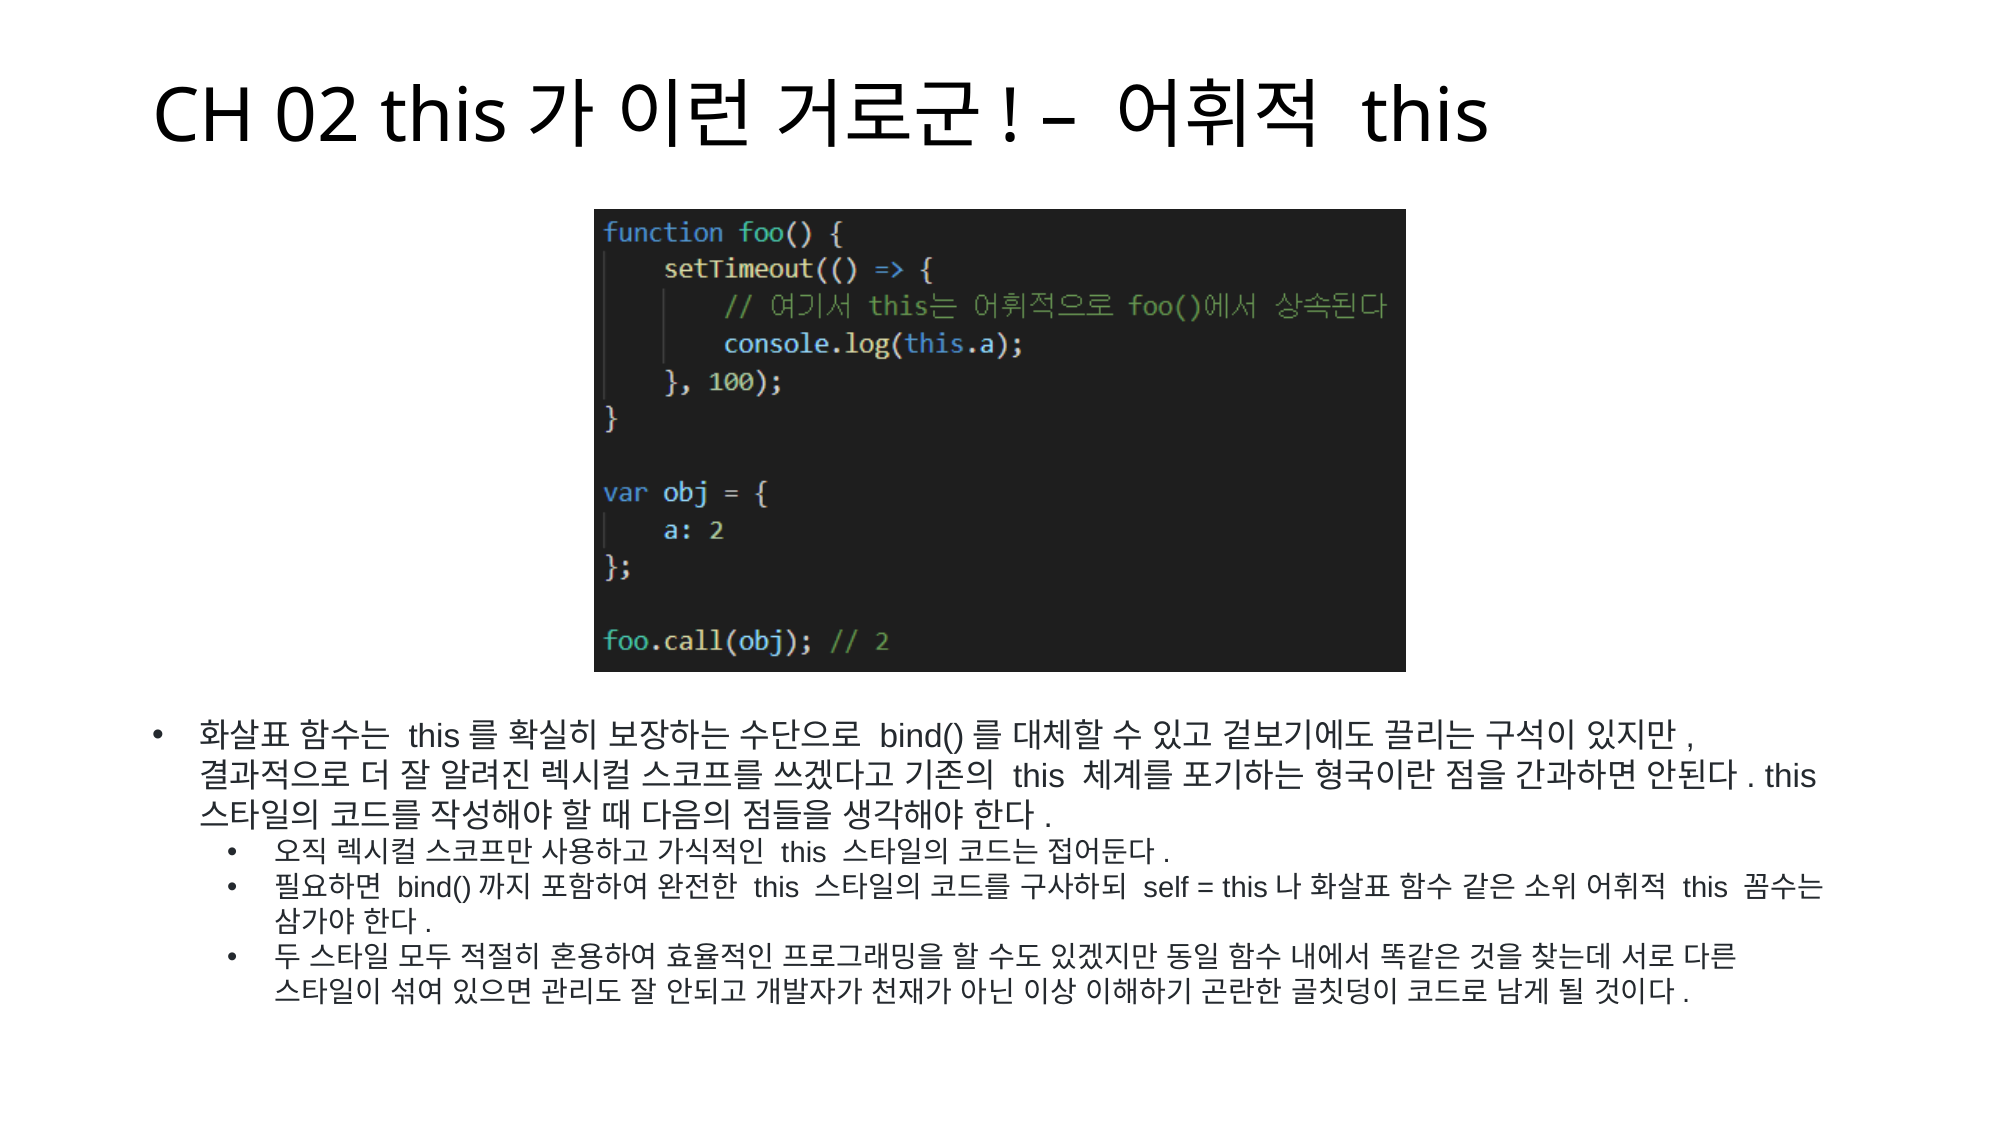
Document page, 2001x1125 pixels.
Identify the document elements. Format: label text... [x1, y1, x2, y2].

title CH 02 this가 이런 거로군! – 어휘적 this [137, 59, 1863, 175]
text_box 화살표 함수는 this를 확실히 보장하는 수단으로 bind()를 대체할 수 있고 겉보기에도 끌리는 구석이 있지만, 결과적으로 더 잘 알려진 렉시컬 스코프를 쓰겠다고 기존의 this 체계를 포기하는 형국이란 점을 간과하면 안된다. this 스타일의 코드를 작성해야 할 때 다음의 점들을 생각해야 한다. 오직 렉시컬 스코프만 사용하고 가식적인 this 스타일의 코드는 접어둔다. 필요하면 bind()까지 포함하여 완전한 this 스타일의 코드를 구사하되 self = this나 화살표 함수 같은 소위 어휘적 this 꼼수는 삼가야 한다. 두 스타일 모두 적절히 혼용하여 효율적인 프로그래밍을 할 수도 있겠지만 동일 함수 내에서 똑같은 것을 찾는데 서로 다른 스타일이 섞여 있으면 관리도 잘 안되고 개발자가 천재가 아닌 이상 이해하기 곤란한 골칫덩이 코드로 남게 될 것이다. [137, 706, 1863, 1016]
picture [594, 209, 1406, 672]
